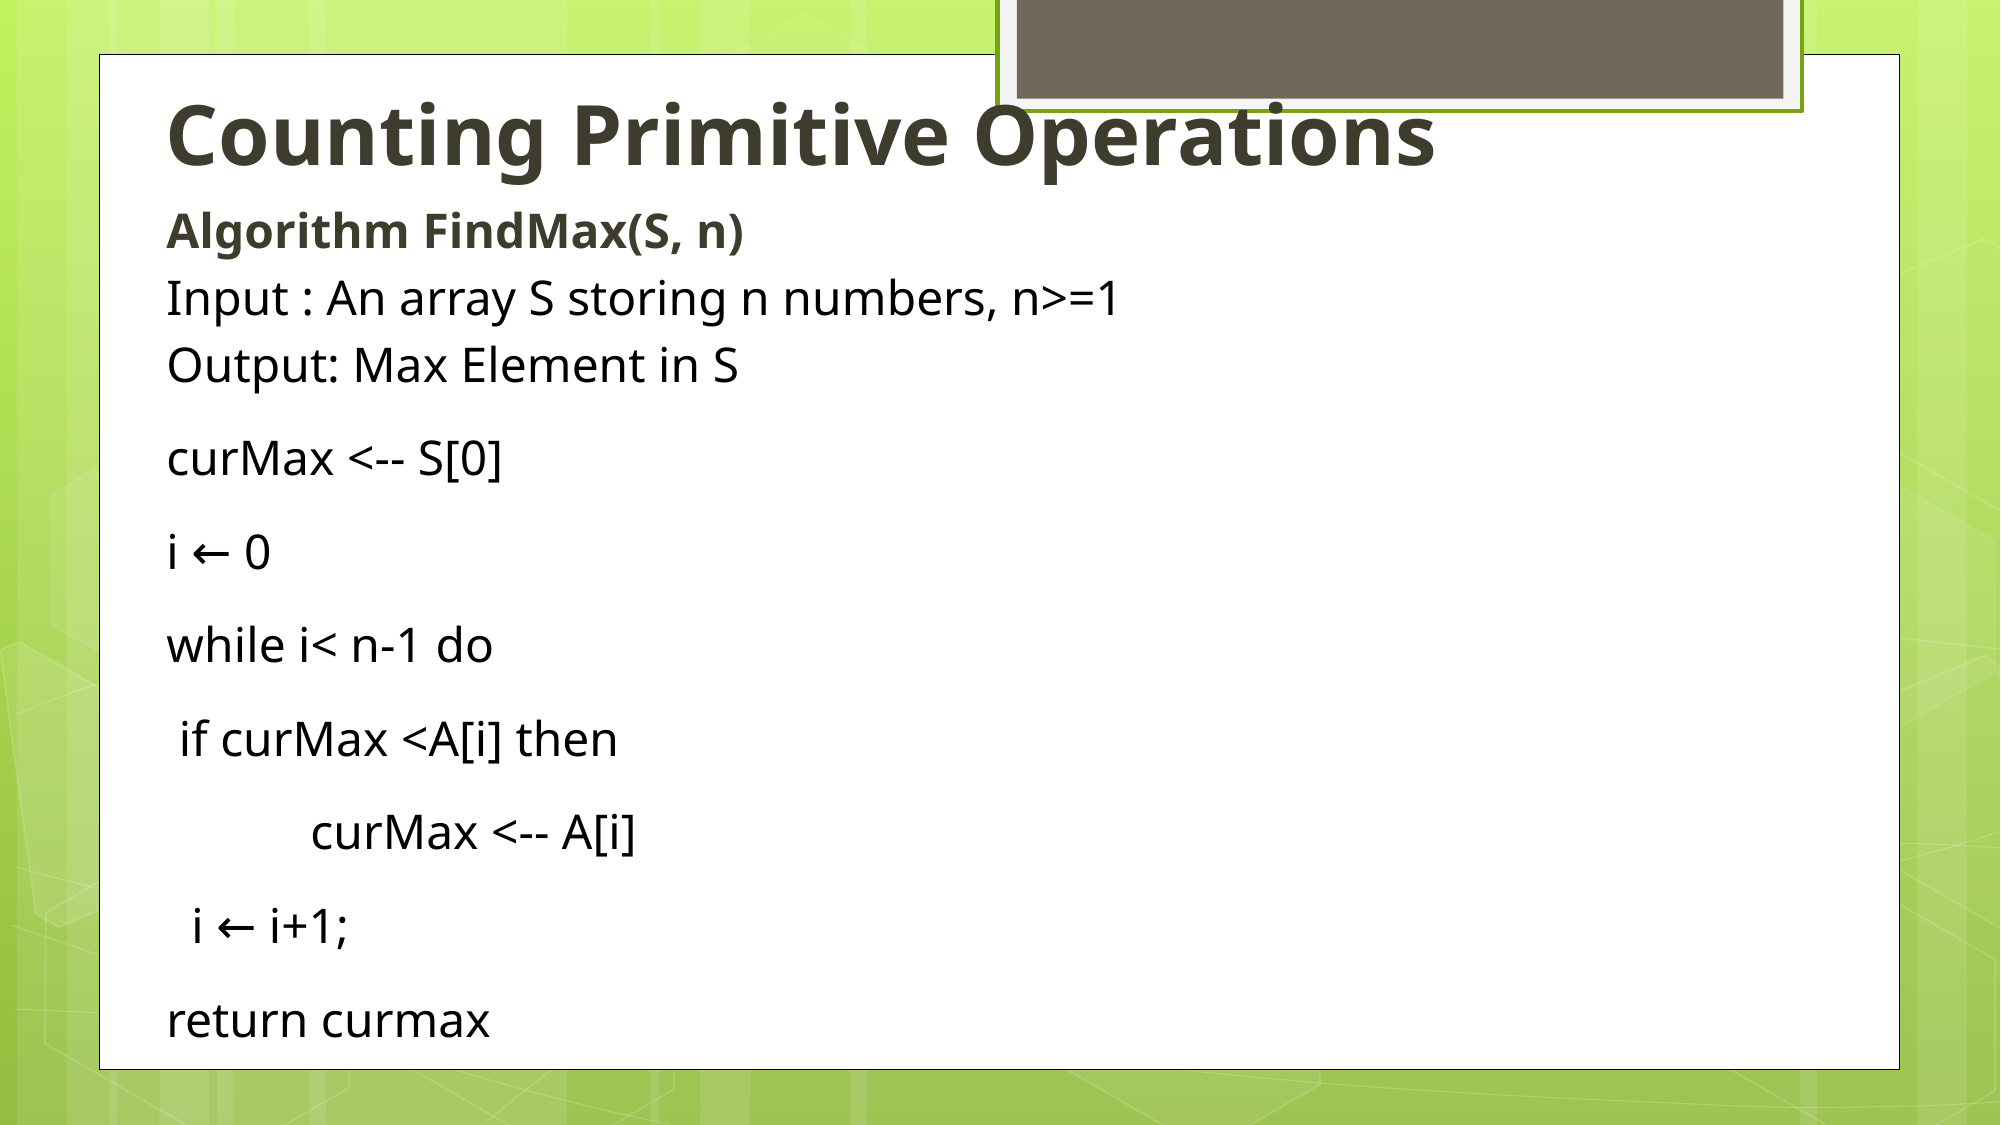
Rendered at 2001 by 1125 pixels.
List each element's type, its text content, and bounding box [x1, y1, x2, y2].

list Algorithm FindMax(S, n) Input : An array S storing n numbers, n>=1 Output: Max Element in S curMax <-- S[0] i ← 0 while i< n-1 do if curMax <A[i] then curMax <-- A[i] i ← i+1; return curmax [151, 192, 1789, 1061]
title Counting Primitive Operations [150, 2, 1687, 190]
